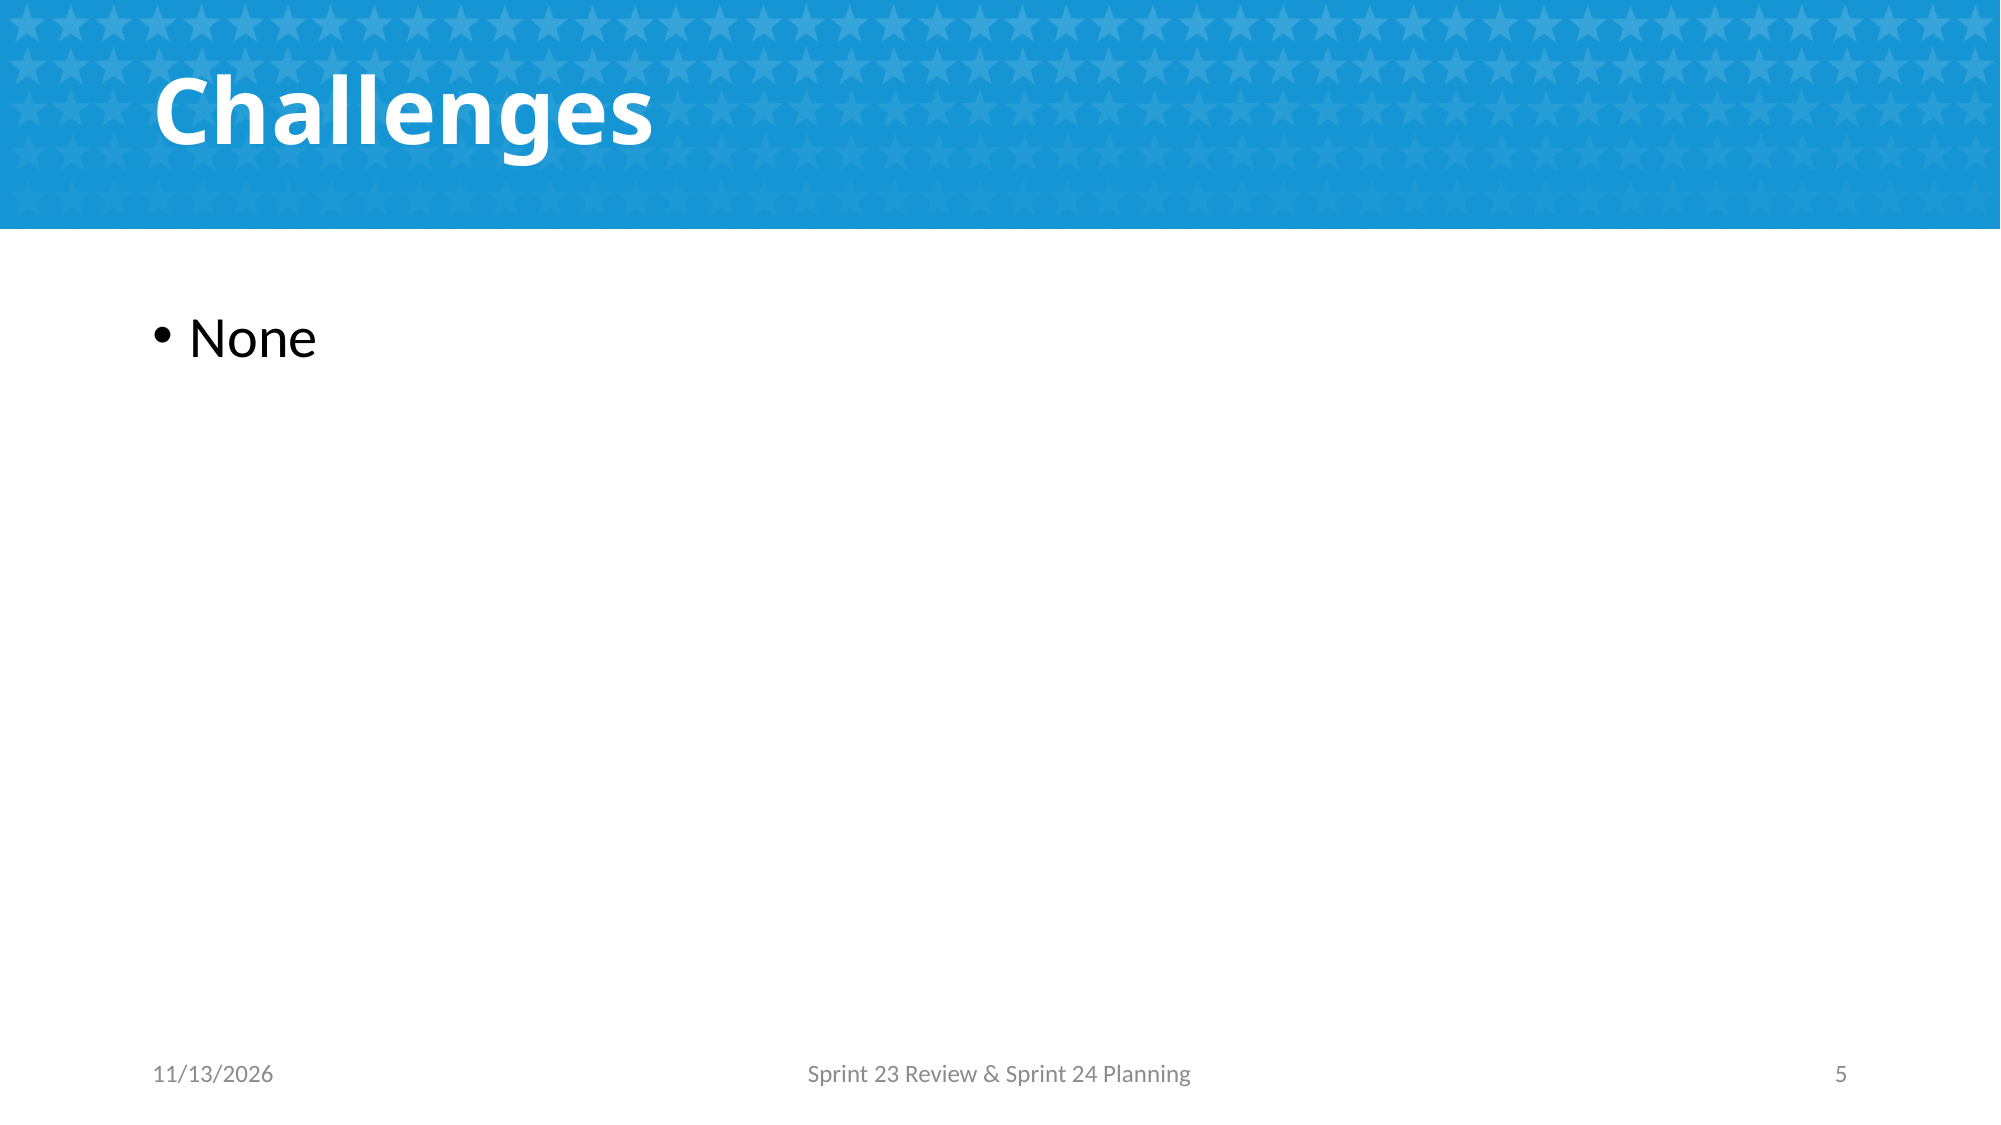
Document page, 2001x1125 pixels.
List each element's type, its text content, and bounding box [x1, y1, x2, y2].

picture [0, 0, 2000, 229]
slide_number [137, 1042, 588, 1103]
slide_number 5 [1412, 1042, 1863, 1103]
list None [136, 298, 1863, 1014]
title Challenges [137, 30, 1863, 200]
footer Sprint 23 Review & Sprint 24 Planning [662, 1042, 1338, 1103]
